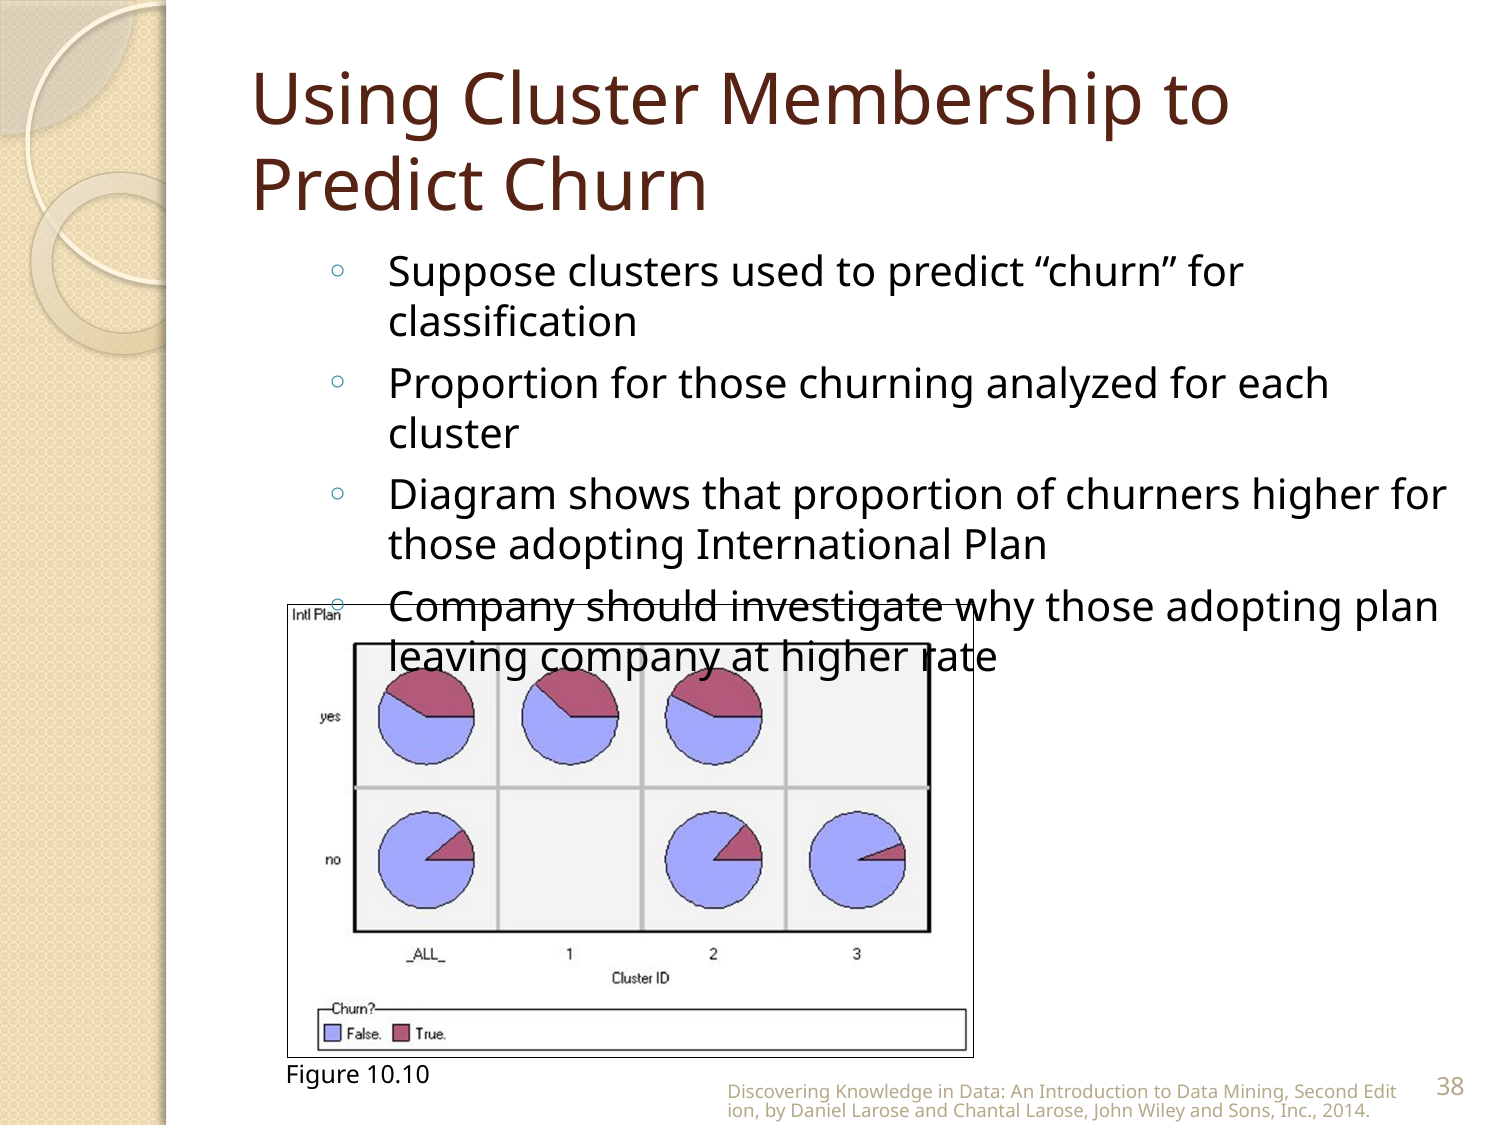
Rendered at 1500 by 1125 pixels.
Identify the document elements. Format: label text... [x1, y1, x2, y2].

list Suppose clusters used to predict “churn” for classification Proportion for those churning analyzed for each cluster Diagram shows that proportion of churners higher for those adopting International Plan Company should investigate why those adopting plan leaving company at higher rate [235, 522, 1466, 1025]
slide_number 38 [1413, 1034, 1488, 1113]
picture [287, 604, 974, 1058]
text_box Figure 10.10 [270, 1050, 445, 1096]
footer Discovering Knowledge in Data: An Introduction to Data Mining, Second Edition, by Daniel Larose and Chantal Larose, John Wiley and Sons, Inc., 2014. [712, 1034, 1413, 1113]
list Suppose clusters used to predict “churn” for classification Proportion for those churning analyzed for each cluster Diagram shows that proportion of churners higher for those adopting International Plan Company should investigate why those adopting plan leaving company at higher rate [235, 237, 1466, 478]
list Suppose clusters used to predict “churn” for classification Proportion for those churning analyzed for each cluster Diagram shows that proportion of churners higher for those adopting International Plan Company should investigate why those adopting plan leaving company at higher rate [235, 504, 1466, 521]
title Using Cluster Membership to Predict Churn [235, 45, 1466, 233]
list Suppose clusters used to predict “churn” for classification Proportion for those churning analyzed for each cluster Diagram shows that proportion of churners higher for those adopting International Plan Company should investigate why those adopting plan leaving company at higher rate [235, 482, 1466, 497]
list Suppose clusters used to predict “churn” for classification Proportion for those churning analyzed for each cluster Diagram shows that proportion of churners higher for those adopting International Plan Company should investigate why those adopting plan leaving company at higher rate [235, 498, 1466, 503]
